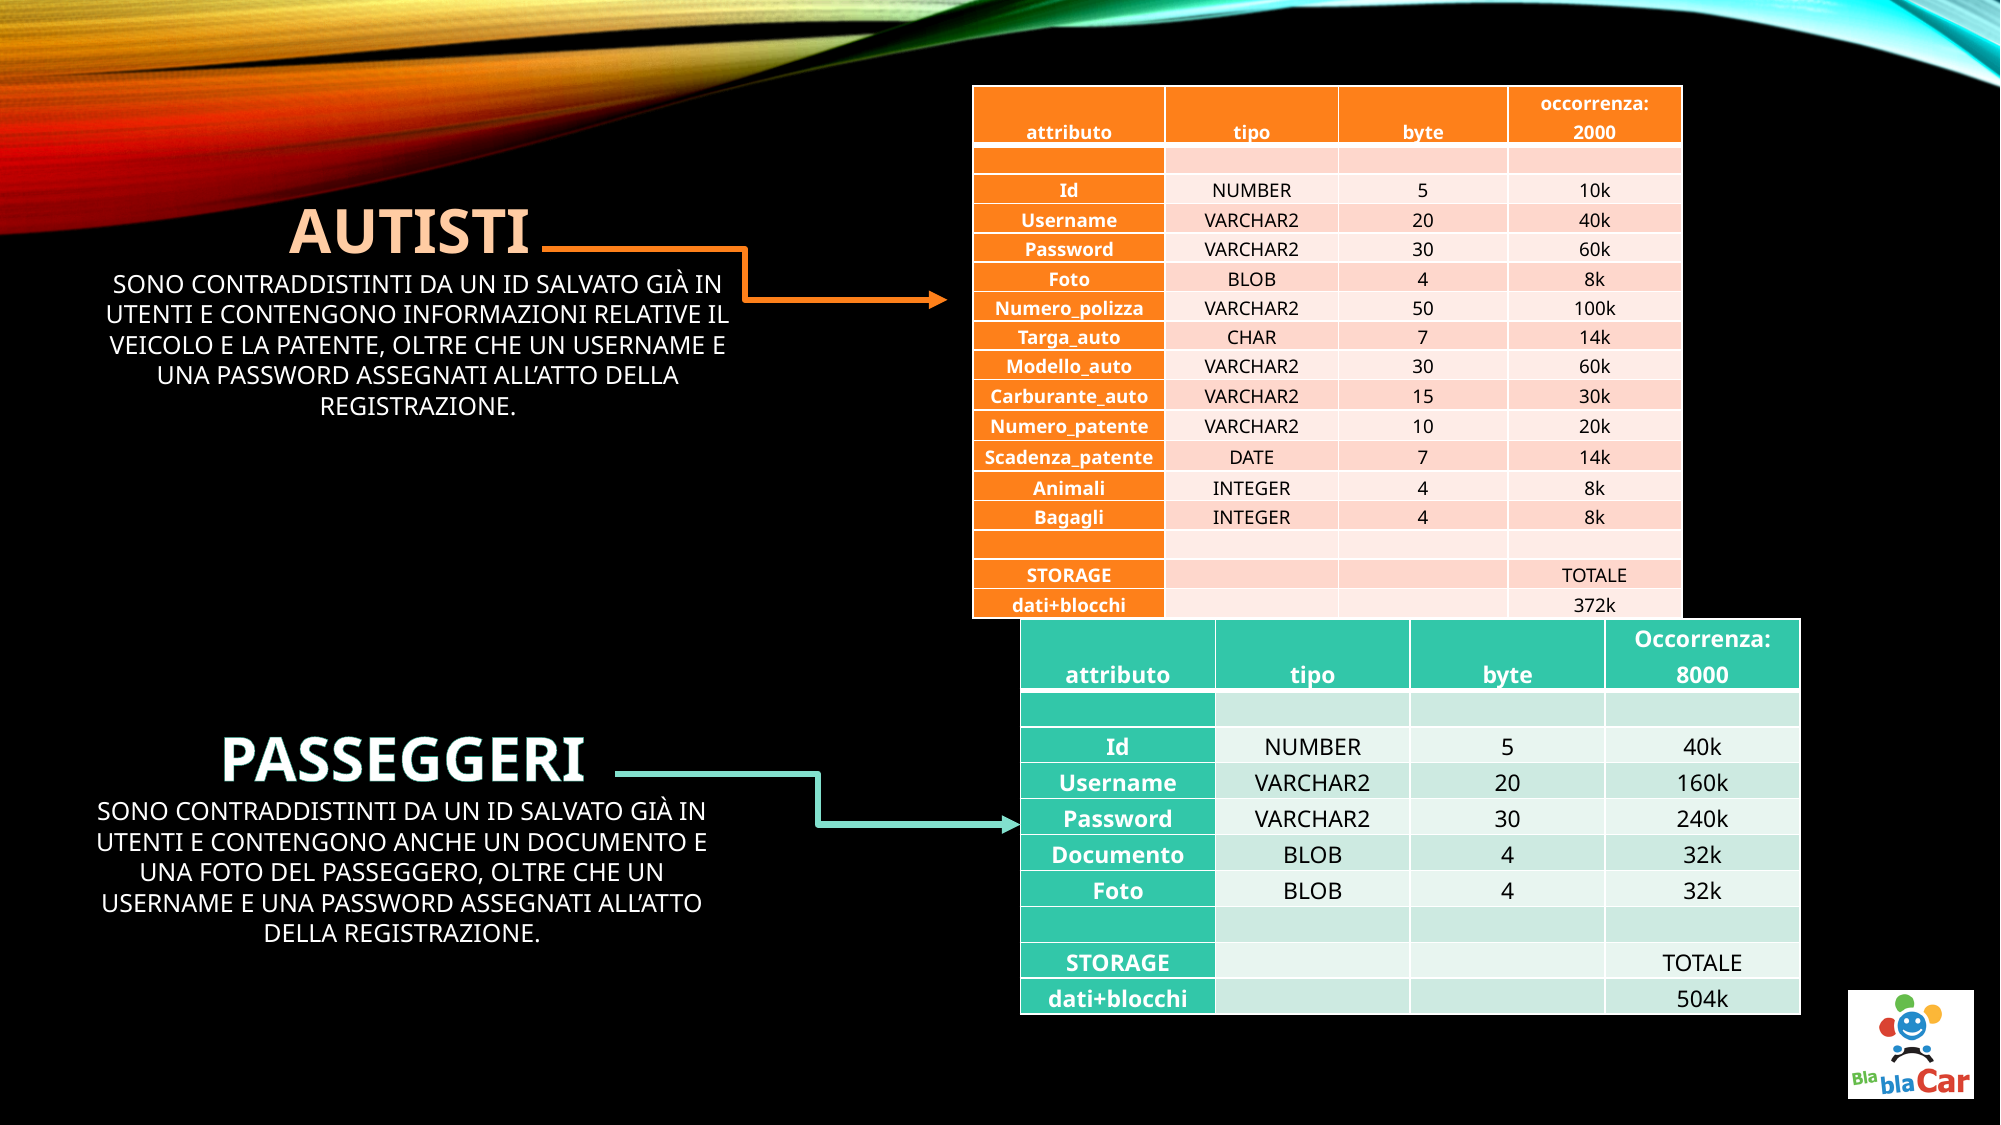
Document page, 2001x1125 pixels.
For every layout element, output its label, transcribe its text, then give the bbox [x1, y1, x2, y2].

table_cell [1411, 979, 1604, 1013]
table_cell 100k [1509, 292, 1681, 320]
table_cell 50 [1339, 292, 1507, 320]
table_cell [1216, 943, 1409, 977]
table_cell 7 [1339, 322, 1507, 349]
table_cell [1166, 560, 1338, 588]
table_cell 4 [1411, 835, 1604, 870]
table_cell [1411, 693, 1604, 726]
table_cell STORAGE [974, 560, 1164, 588]
table_cell 8k [1509, 263, 1681, 291]
table_cell 60k [1509, 234, 1681, 261]
table_cell 4 [1411, 871, 1604, 906]
table_header attributo [974, 87, 1164, 142]
table_header Occorrenza: 8000 [1606, 620, 1799, 688]
table_cell [1411, 943, 1604, 977]
table_cell VARCHAR2 [1216, 763, 1409, 798]
table_cell 4 [1339, 501, 1507, 529]
table_cell [1339, 560, 1507, 588]
table_header attributo [1021, 620, 1215, 688]
table_cell 10k [1509, 175, 1681, 203]
table_cell 20 [1339, 204, 1507, 232]
table_cell [1166, 148, 1338, 173]
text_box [541, 248, 948, 301]
table_cell 32k [1606, 835, 1799, 870]
table_header occorrenza: 2000 [1509, 87, 1681, 142]
table_header byte [1411, 620, 1604, 688]
table_cell [1606, 693, 1799, 726]
table_cell Targa_auto [974, 322, 1164, 349]
table_cell NUMBER [1166, 175, 1338, 203]
table_cell [1339, 148, 1507, 173]
table_cell Scadenza_patente [974, 441, 1164, 470]
table_cell 240k [1606, 799, 1799, 834]
table_cell BLOB [1216, 835, 1409, 870]
table_cell VARCHAR2 [1216, 799, 1409, 834]
table_cell NUMBER [1216, 728, 1409, 762]
table_cell [1166, 531, 1338, 558]
table_cell Modello_auto [974, 351, 1164, 379]
table_cell Carburante_auto [974, 380, 1164, 409]
table_header tipo [1216, 620, 1409, 688]
table_cell [1216, 979, 1409, 1013]
table_cell Animali [974, 472, 1164, 500]
table_cell 4 [1339, 472, 1507, 500]
table_cell 10 [1339, 411, 1507, 440]
table_cell 8k [1509, 472, 1681, 500]
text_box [614, 773, 1021, 825]
table_header byte [1339, 87, 1507, 142]
table_cell [1339, 589, 1507, 617]
table_cell [1021, 693, 1215, 726]
table_cell Foto [974, 263, 1164, 291]
table_cell Numero_polizza [974, 292, 1164, 320]
table_cell [1339, 531, 1507, 558]
table_cell VARCHAR2 [1166, 234, 1338, 261]
table_cell INTEGER [1166, 501, 1338, 529]
table_cell TOTALE [1509, 560, 1681, 588]
table_cell 372k [1509, 589, 1681, 617]
table_cell 4 [1339, 263, 1507, 291]
table_cell 30k [1509, 380, 1681, 409]
table_cell Numero_patente [974, 411, 1164, 440]
table_cell VARCHAR2 [1166, 351, 1338, 379]
table_cell TOTALE [1606, 943, 1799, 977]
table_cell [1509, 148, 1681, 173]
table_cell VARCHAR2 [1166, 380, 1338, 409]
table_cell [1509, 531, 1681, 558]
table_cell dati+blocchi [974, 589, 1164, 617]
table_cell [1606, 907, 1799, 942]
table_cell VARCHAR2 [1166, 292, 1338, 320]
table_cell 8k [1509, 501, 1681, 529]
table_cell 14k [1509, 441, 1681, 470]
table_cell STORAGE [1021, 943, 1215, 977]
table_cell VARCHAR2 [1166, 411, 1338, 440]
table_cell Bagagli [974, 501, 1164, 529]
table_cell Id [1021, 728, 1215, 762]
table_cell Password [974, 234, 1164, 261]
table_cell Documento [1021, 835, 1215, 870]
table_cell Username [974, 204, 1164, 232]
table_cell 32k [1606, 871, 1799, 906]
table_cell 5 [1411, 728, 1604, 762]
table_cell Password [1021, 799, 1215, 834]
table_cell 40k [1509, 204, 1681, 232]
table_cell 15 [1339, 380, 1507, 409]
table_cell Username [1021, 763, 1215, 798]
table_cell 160k [1606, 763, 1799, 798]
table_cell 20k [1509, 411, 1681, 440]
table_cell [1216, 907, 1409, 942]
table_cell 40k [1606, 728, 1799, 762]
table_cell 5 [1339, 175, 1507, 203]
table_cell [1021, 907, 1215, 942]
table_cell 7 [1339, 441, 1507, 470]
table_cell [974, 148, 1164, 173]
picture [1848, 990, 1975, 1100]
table_cell [1216, 693, 1409, 726]
table_cell BLOB [1216, 871, 1409, 906]
table_cell [974, 531, 1164, 558]
table_cell dati+blocchi [1021, 979, 1215, 1013]
table_cell [1411, 907, 1604, 942]
table_cell 504k [1606, 979, 1799, 1013]
table_cell Foto [1021, 871, 1215, 906]
text_box AUTISTI sono contraddistinti da un Id salvato già in utenti e contengono informazioni relative il veicolo e la patente, oltre che un username e una password assegnati all’atto della registrazione. [77, 184, 760, 468]
table_cell BLOB [1166, 263, 1338, 291]
table_cell CHAR [1166, 322, 1338, 349]
table_cell 60k [1509, 351, 1681, 379]
table_cell 30 [1339, 351, 1507, 379]
table_cell 30 [1411, 799, 1604, 834]
table_cell 14k [1509, 322, 1681, 349]
table_cell [1166, 589, 1338, 617]
table_cell VARCHAR2 [1166, 204, 1338, 232]
picture [0, 0, 2000, 237]
table_cell Id [974, 175, 1164, 203]
table_cell INTEGER [1166, 472, 1338, 500]
table_header tipo [1166, 87, 1338, 142]
text_box PASSEGGERI sono contraddistinti da un Id salvato già in utenti e contengono anche un documento e una foto del passeggero, oltre che un username e una password assegnati all’atto della registrazione. [61, 711, 744, 995]
table_cell DATE [1166, 441, 1338, 470]
table_cell 20 [1411, 763, 1604, 798]
table_cell 30 [1339, 234, 1507, 261]
